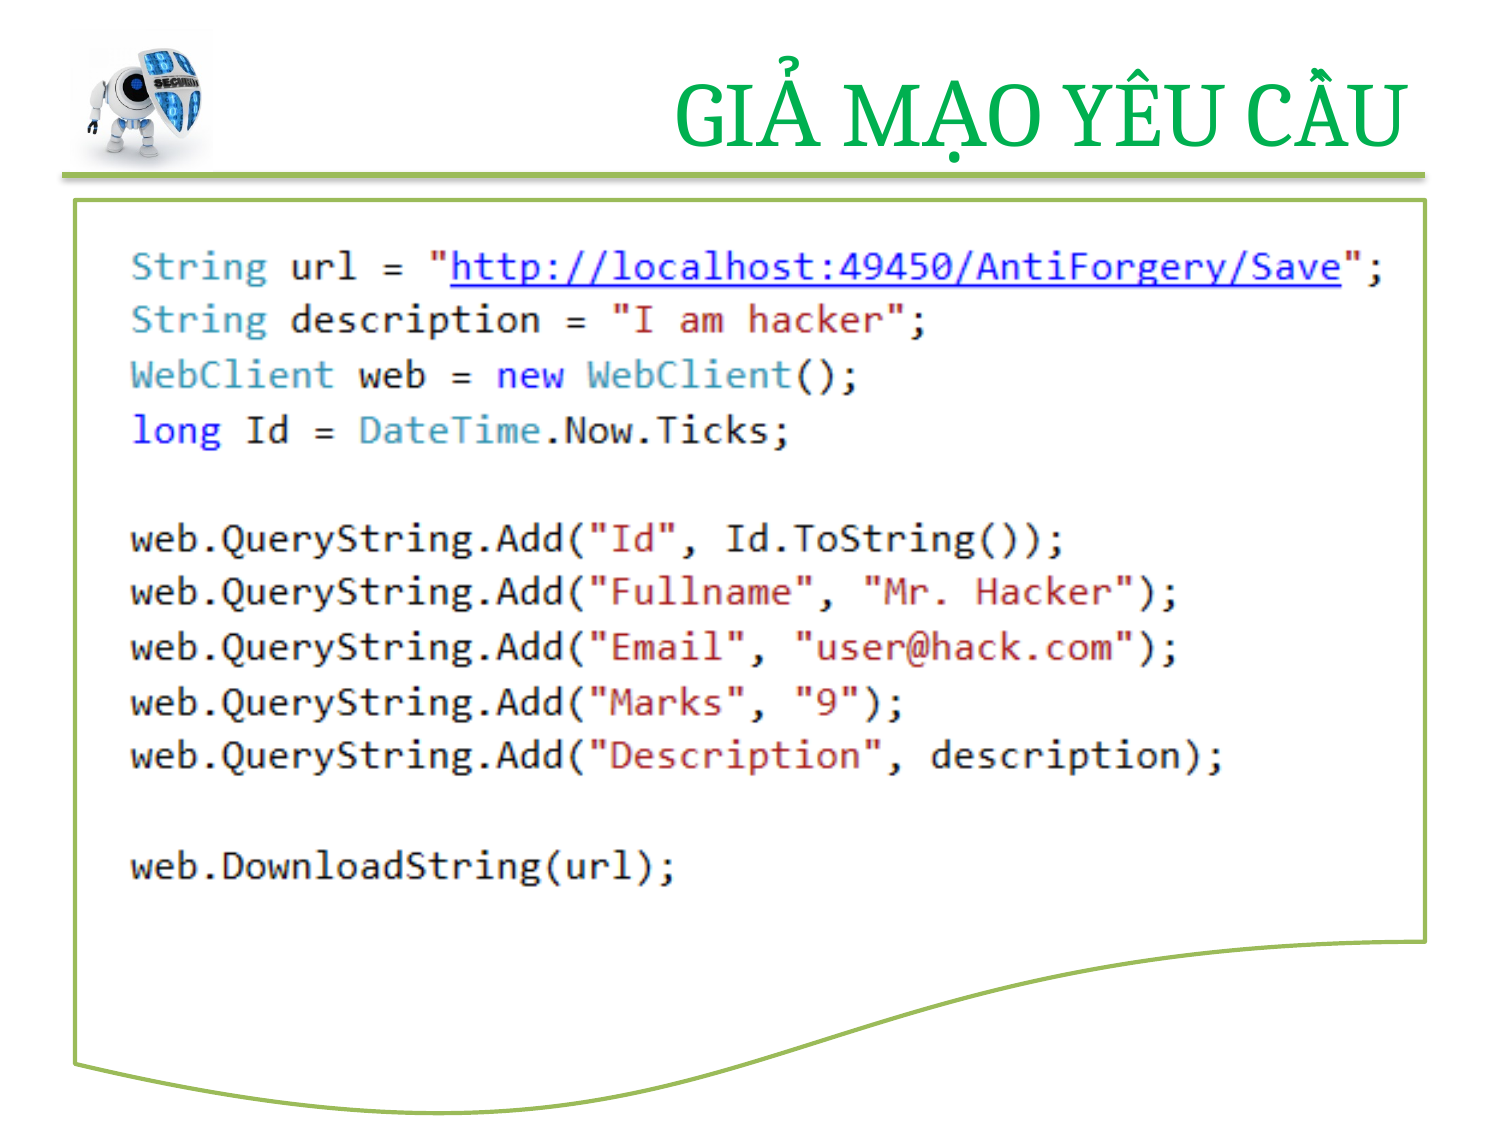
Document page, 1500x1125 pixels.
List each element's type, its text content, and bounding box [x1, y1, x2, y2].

picture [70, 29, 213, 172]
text_box [72, 197, 1428, 1116]
title Giả mạo yêu cầu [217, 45, 1425, 175]
picture [112, 232, 1401, 894]
